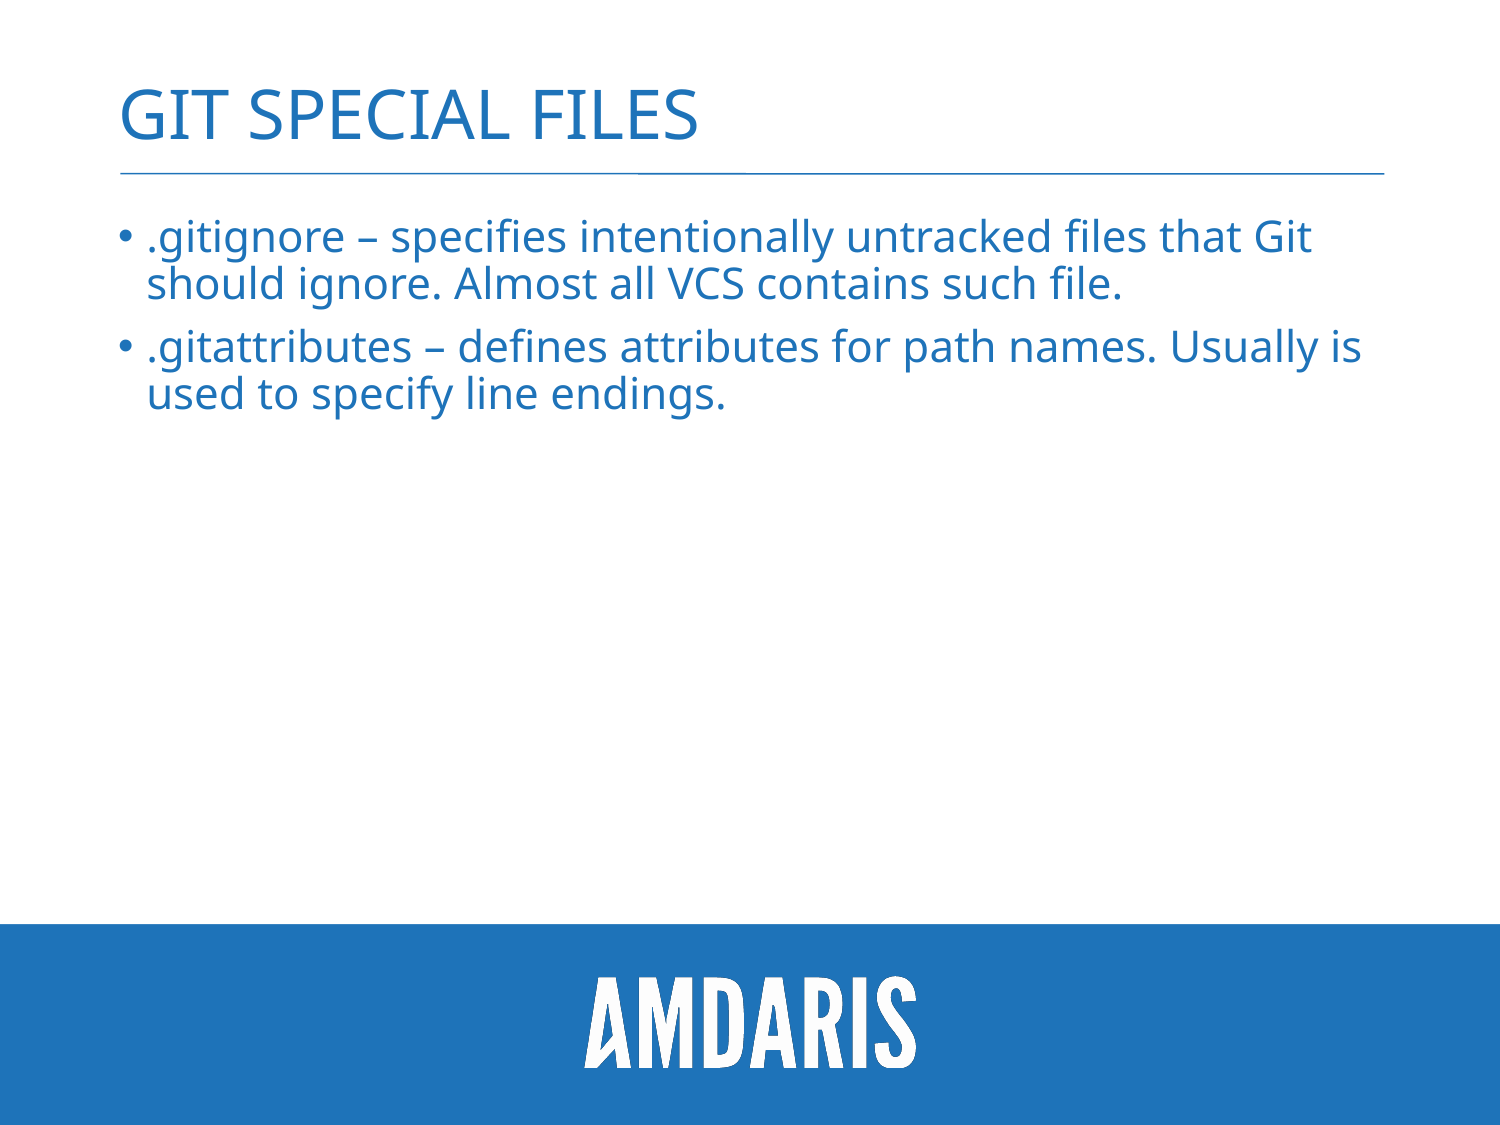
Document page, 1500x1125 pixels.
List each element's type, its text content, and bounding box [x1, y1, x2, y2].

list .gitignore – specifies intentionally untracked files that Git should ignore. Almost all VCS contains such file. .gitattributes – defines attributes for path names. Usually is used to specify line endings. [103, 206, 1397, 887]
picture [584, 976, 916, 1068]
title GIT SPECIAL FILES [103, 59, 1397, 175]
